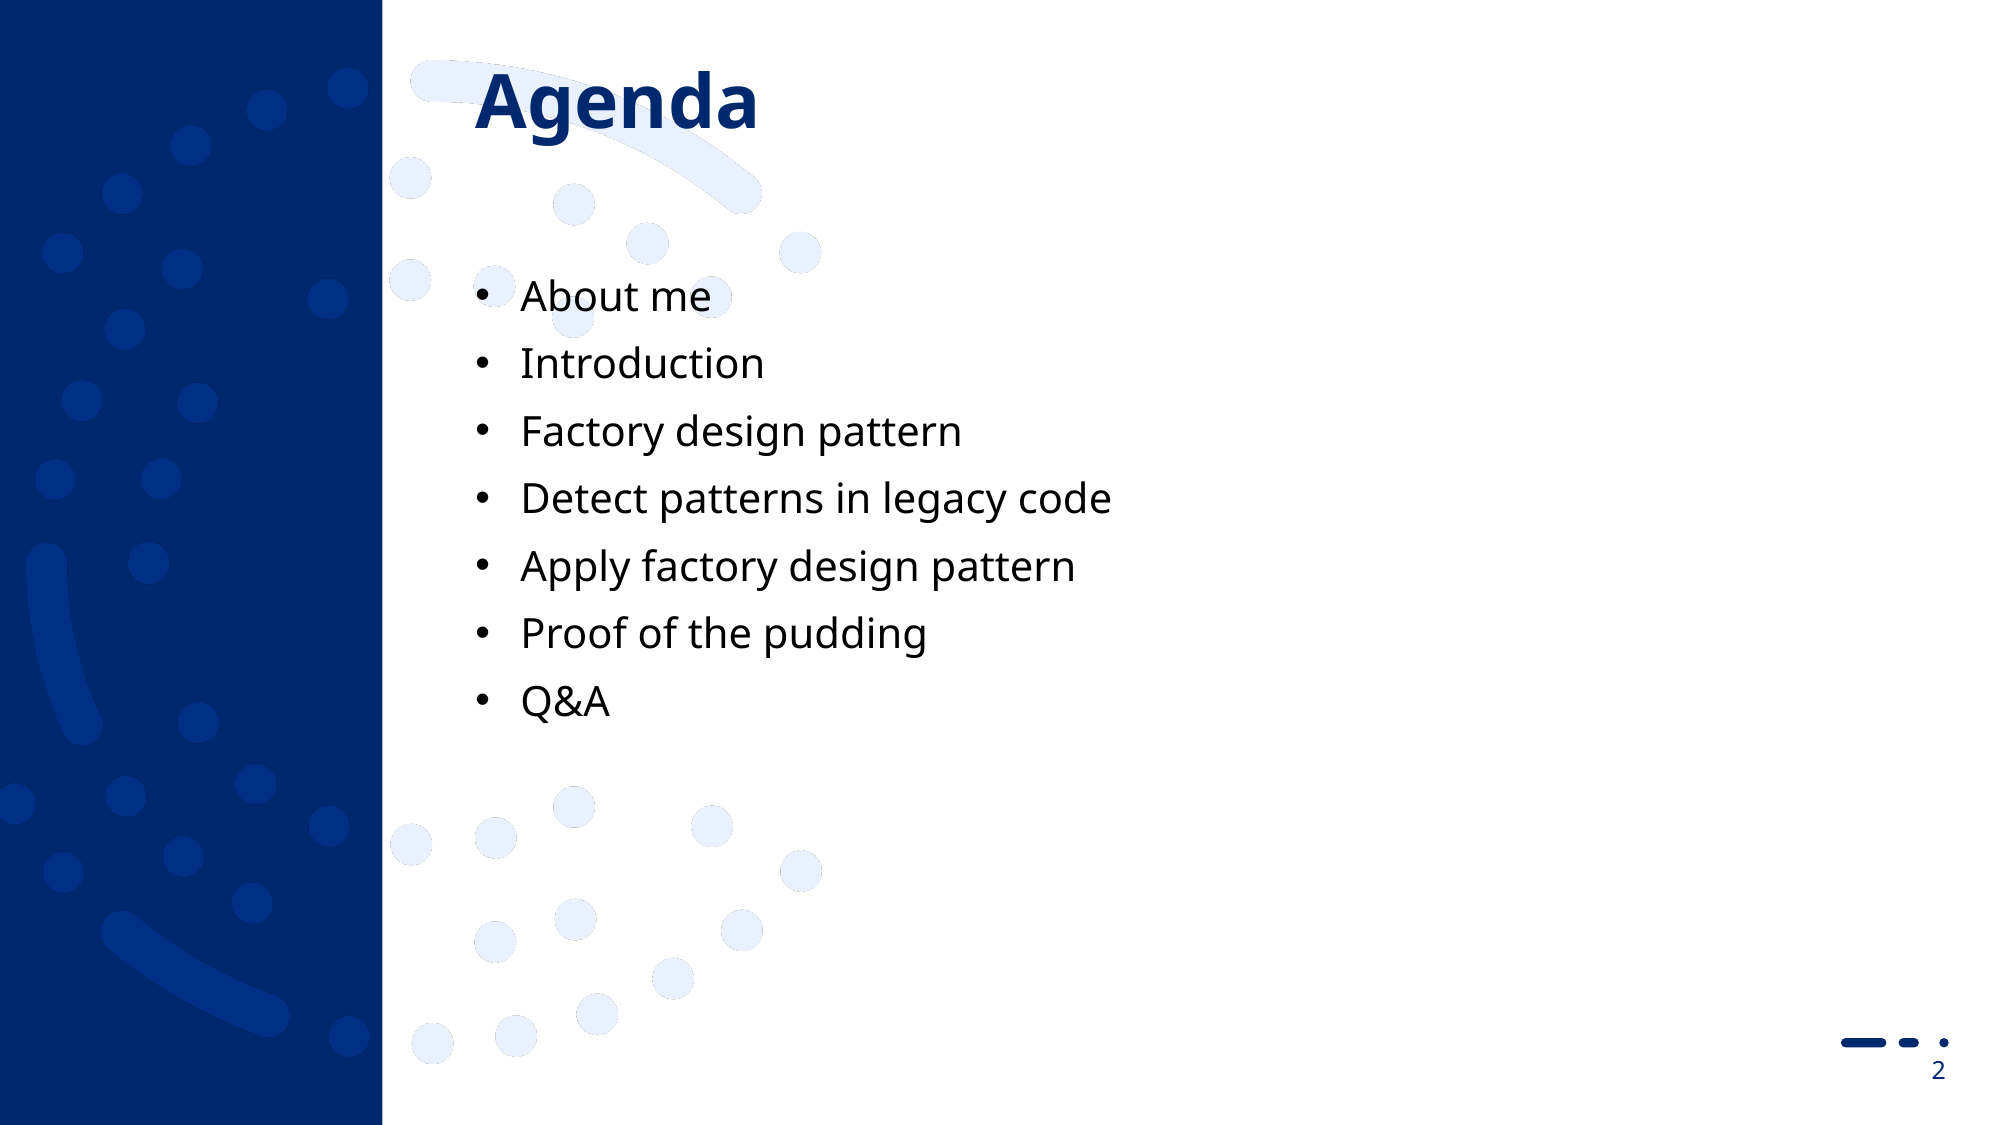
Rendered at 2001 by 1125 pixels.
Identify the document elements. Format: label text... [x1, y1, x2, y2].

list About me Introduction Factory design pattern Detect patterns in legacy code Apply factory design pattern Proof of the pudding Q&A [475, 251, 1907, 953]
slide_number 2 [1886, 1058, 1946, 1089]
picture [0, 60, 822, 1064]
title Agenda [475, 45, 1907, 145]
